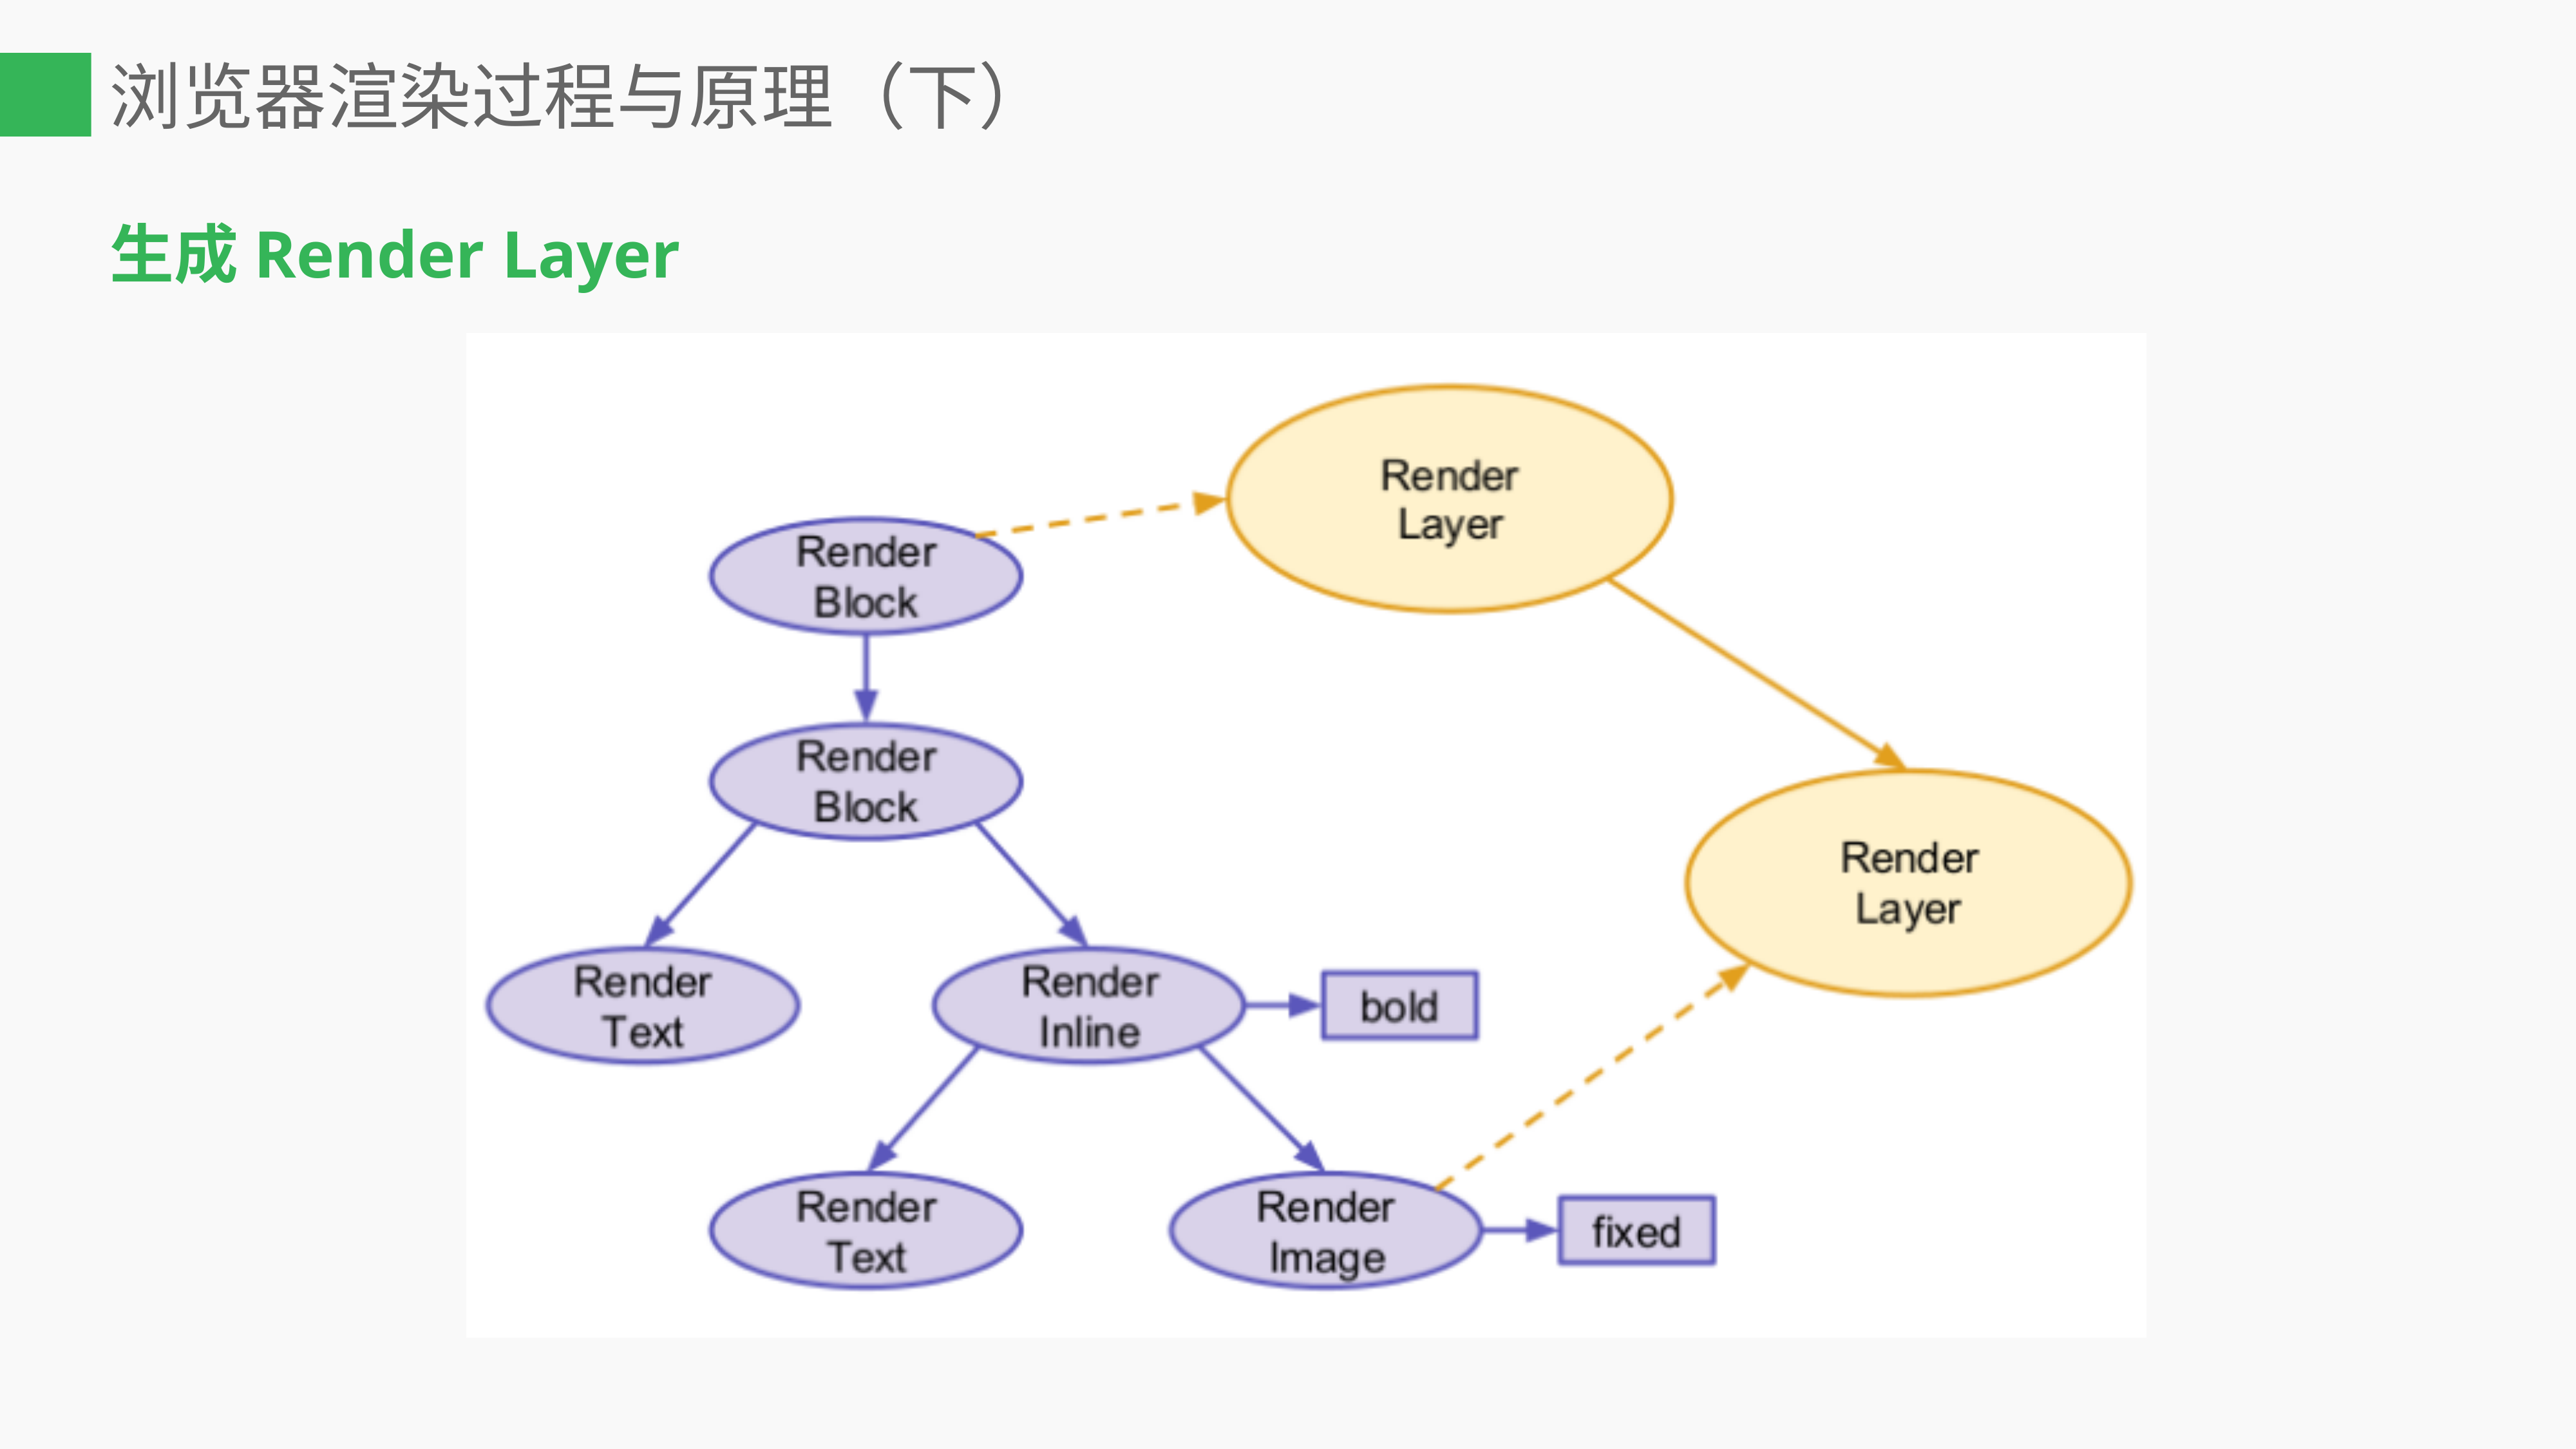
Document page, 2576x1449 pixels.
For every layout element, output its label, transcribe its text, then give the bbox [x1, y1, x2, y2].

subtitle [108, 268, 2455, 1338]
picture [466, 333, 2146, 1338]
title 浏览器渲染过程与原理（下） [108, 44, 2540, 144]
text_box 生成Render Layer [100, 209, 691, 296]
picture [0, 53, 91, 137]
